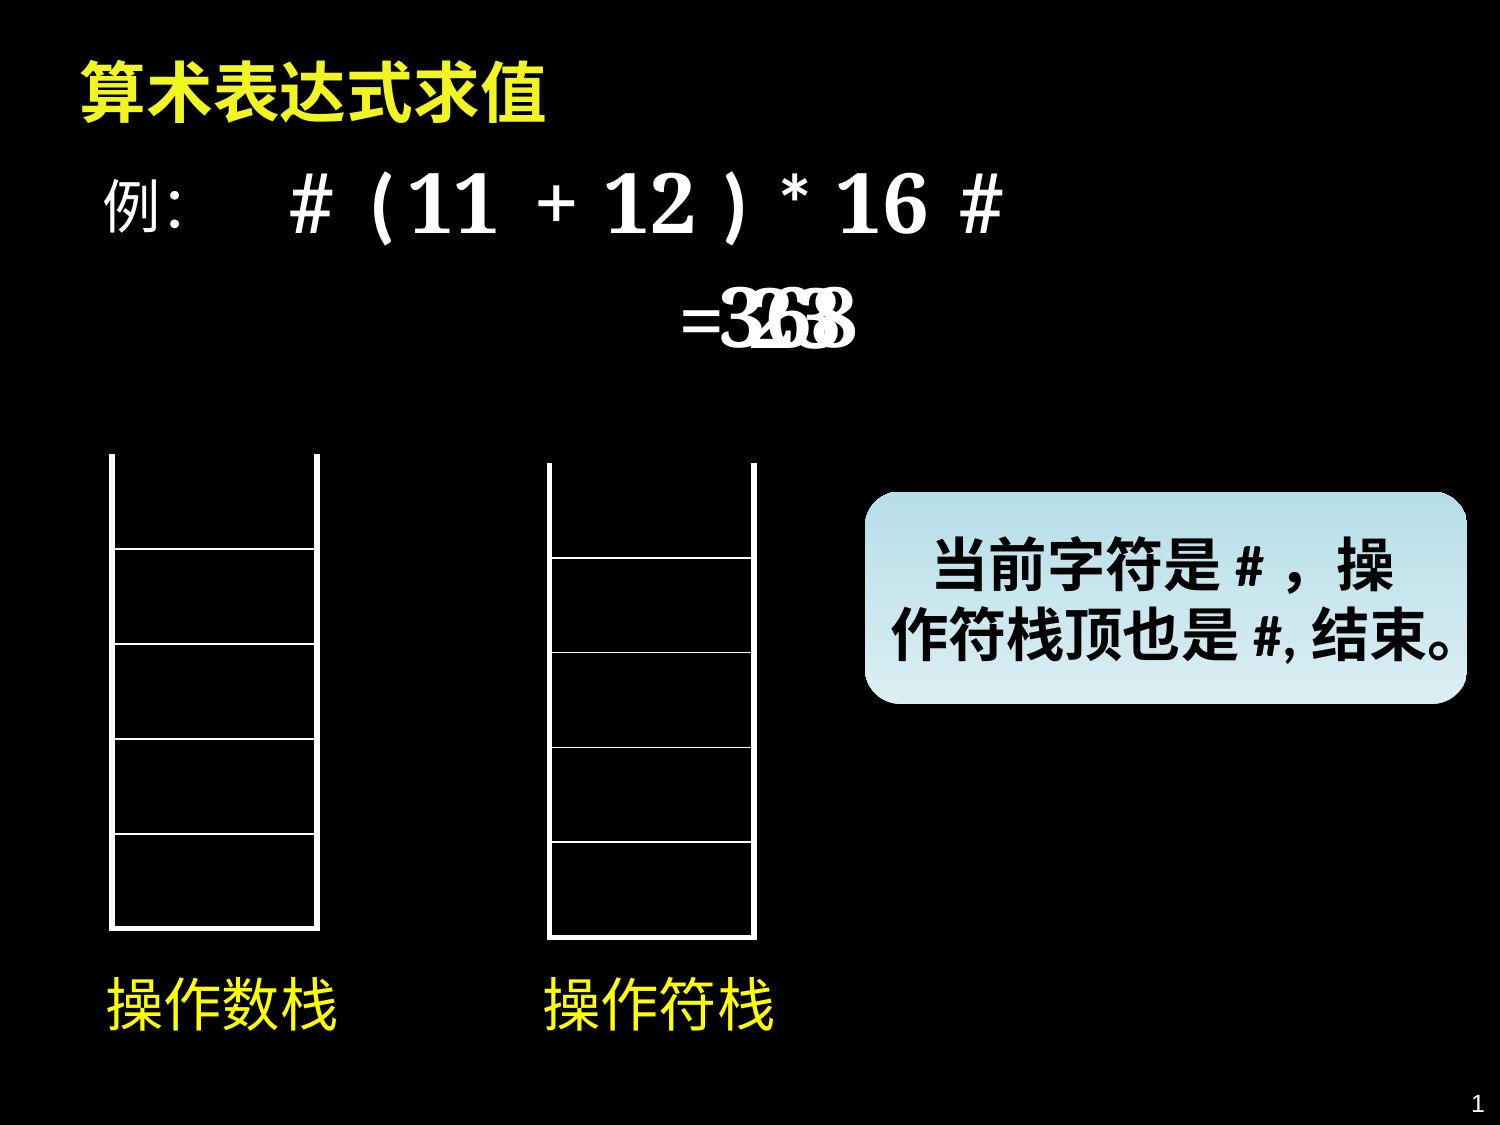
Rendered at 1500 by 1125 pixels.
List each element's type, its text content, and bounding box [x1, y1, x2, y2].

text_box 算术表达式求值 [64, 19, 1471, 150]
text_box ( [354, 142, 411, 258]
table_cell [552, 843, 751, 935]
table_cell [115, 550, 314, 643]
table_cell [115, 645, 314, 738]
text_box ) [707, 142, 763, 256]
table_cell [552, 748, 751, 841]
text_box * [763, 150, 821, 256]
table_header [552, 463, 751, 557]
text_box 当前字符是#，操作符栈顶也是#,结束。 [864, 491, 1468, 704]
text_box 16 [821, 150, 943, 258]
table_cell [552, 559, 751, 652]
text_box 例： [87, 162, 222, 528]
text_box + [518, 150, 589, 258]
table_header [115, 454, 314, 548]
text_box 操作数栈 [90, 960, 354, 1046]
text_box # [274, 150, 351, 258]
table_cell [552, 653, 751, 747]
text_box 368 [704, 256, 874, 371]
table_cell [115, 835, 314, 926]
text_box = [664, 260, 741, 376]
text_box 操作符栈 [527, 961, 791, 1046]
text_box 11 [411, 150, 515, 258]
table_cell [115, 740, 314, 833]
text_box 12 [589, 150, 707, 258]
text_box # [943, 150, 1021, 258]
text_box 1 [1149, 1046, 1500, 1125]
